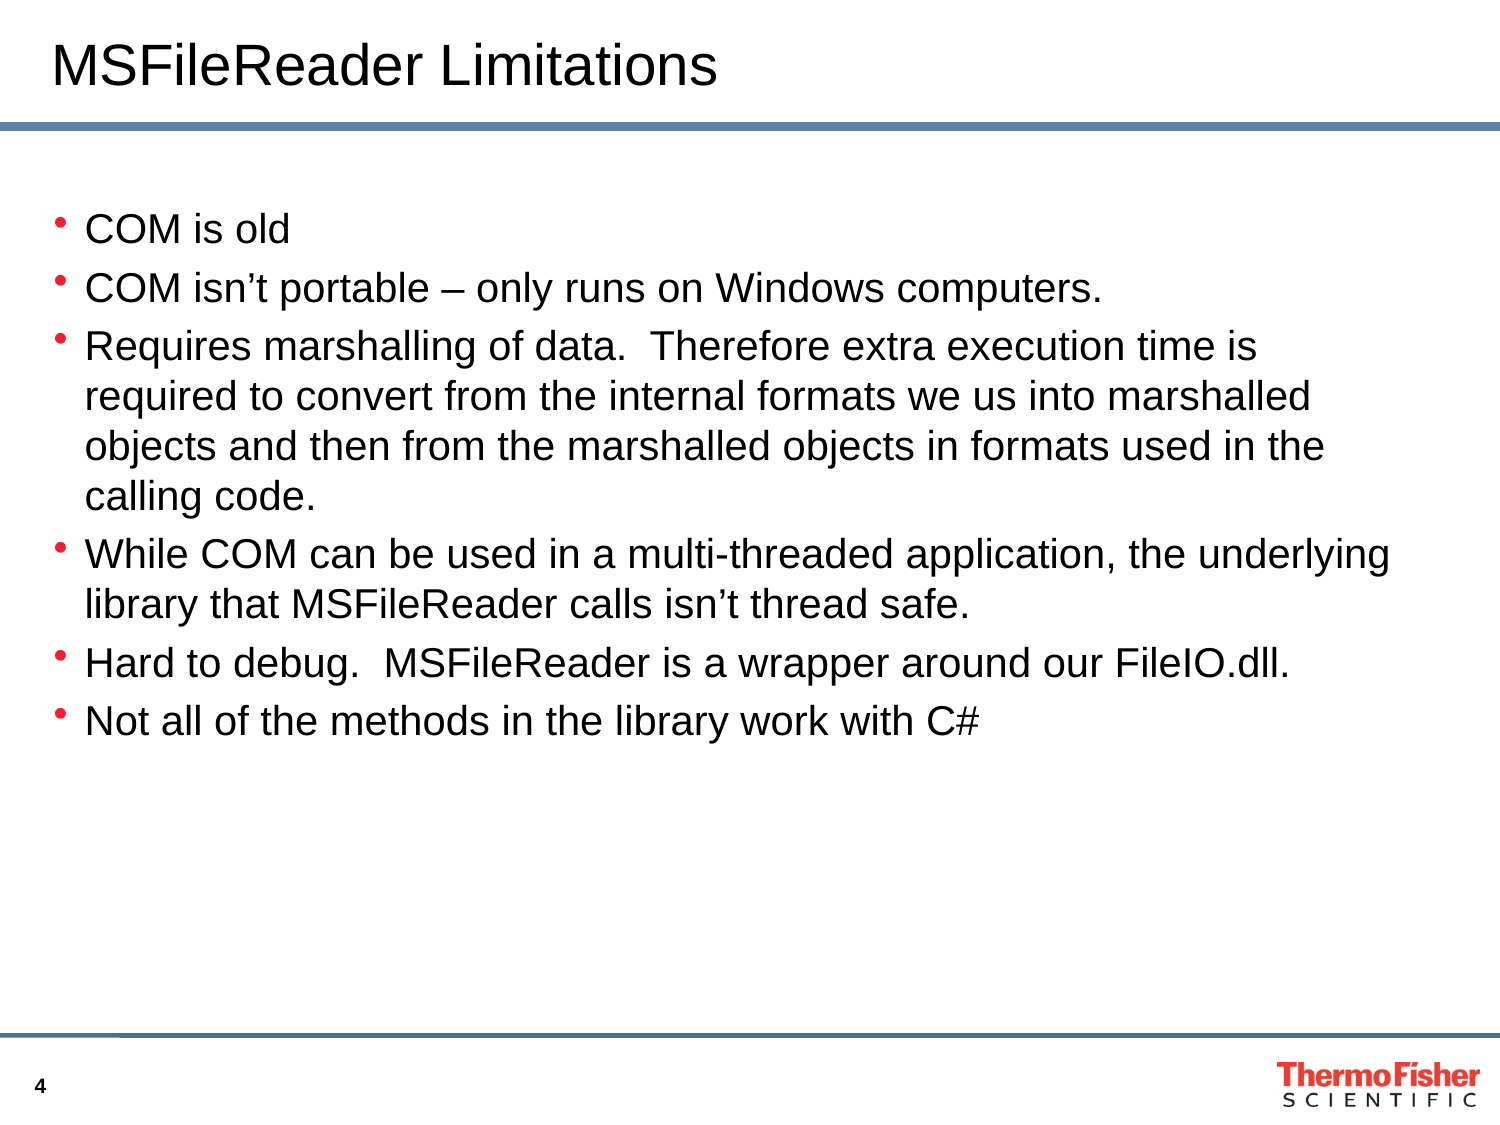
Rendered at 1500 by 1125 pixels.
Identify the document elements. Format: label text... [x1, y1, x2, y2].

picture [1277, 1062, 1480, 1107]
list COM is old COM isn’t portable – only runs on Windows computers. Requires marshalling of data. Therefore extra execution time is required to convert from the internal formats we us into marshalled objects and then from the marshalled objects in formats used in the calling code. While COM can be used in a multi-threaded application, the underlying library that MSFileReader calls isn’t thread safe. Hard to debug. MSFileReader is a wrapper around our FileIO.dll. Not all of the methods in the library work with C# [38, 194, 1424, 993]
title MSFileReader Limitations [43, 7, 1404, 123]
